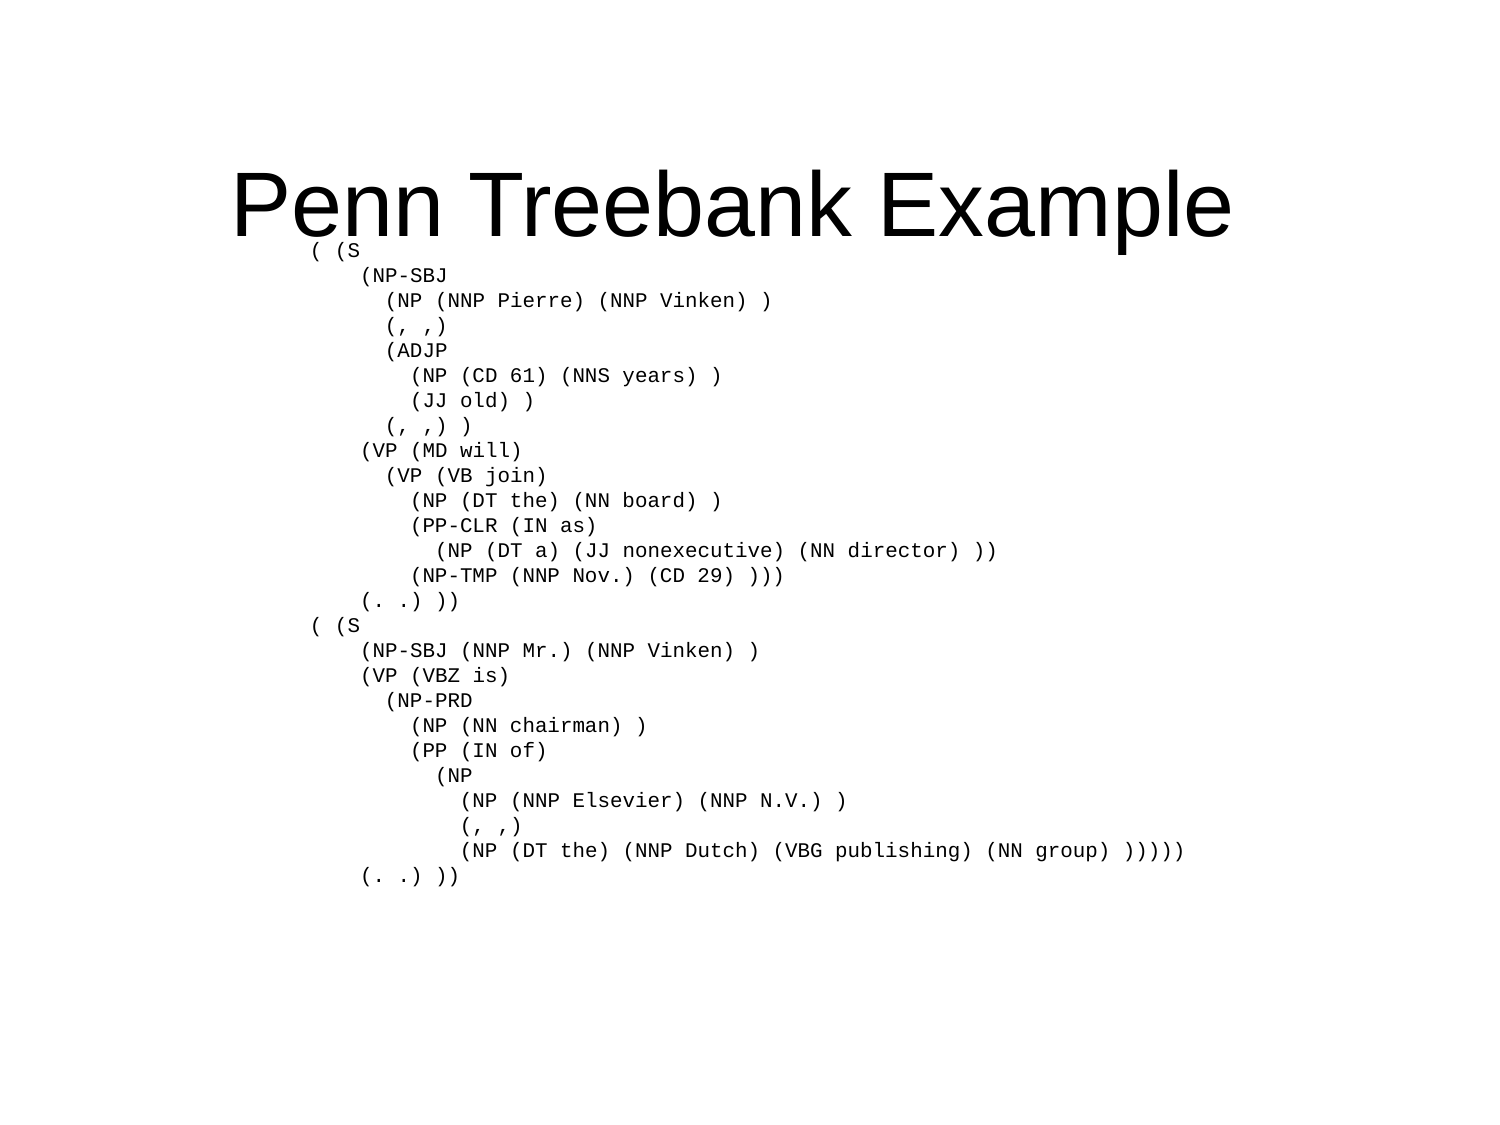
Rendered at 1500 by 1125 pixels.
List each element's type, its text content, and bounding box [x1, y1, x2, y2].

text_box ( (S (NP-SBJ (NP (NNP Pierre) (NNP Vinken) ) (, ,) (ADJP (NP (CD 61) (NNS years) ) (JJ old) ) (, ,) ) (VP (MD will) (VP (VB join) (NP (DT the) (NN board) ) (PP-CLR (IN as) (NP (DT a) (JJ nonexecutive) (NN director) )) (NP-TMP (NNP Nov.) (CD 29) ))) (. .) )) ( (S (NP-SBJ (NNP Mr.) (NNP Vinken) ) (VP (VBZ is) (NP-PRD (NP (NN chairman) ) (PP (IN of) (NP (NP (NNP Elsevier) (NNP N.V.) ) (, ,) (NP (DT the) (NNP Dutch) (VBG publishing) (NN group) ))))) (. .) )) [295, 229, 1343, 894]
title Penn Treebank Example [41, 122, 1425, 277]
